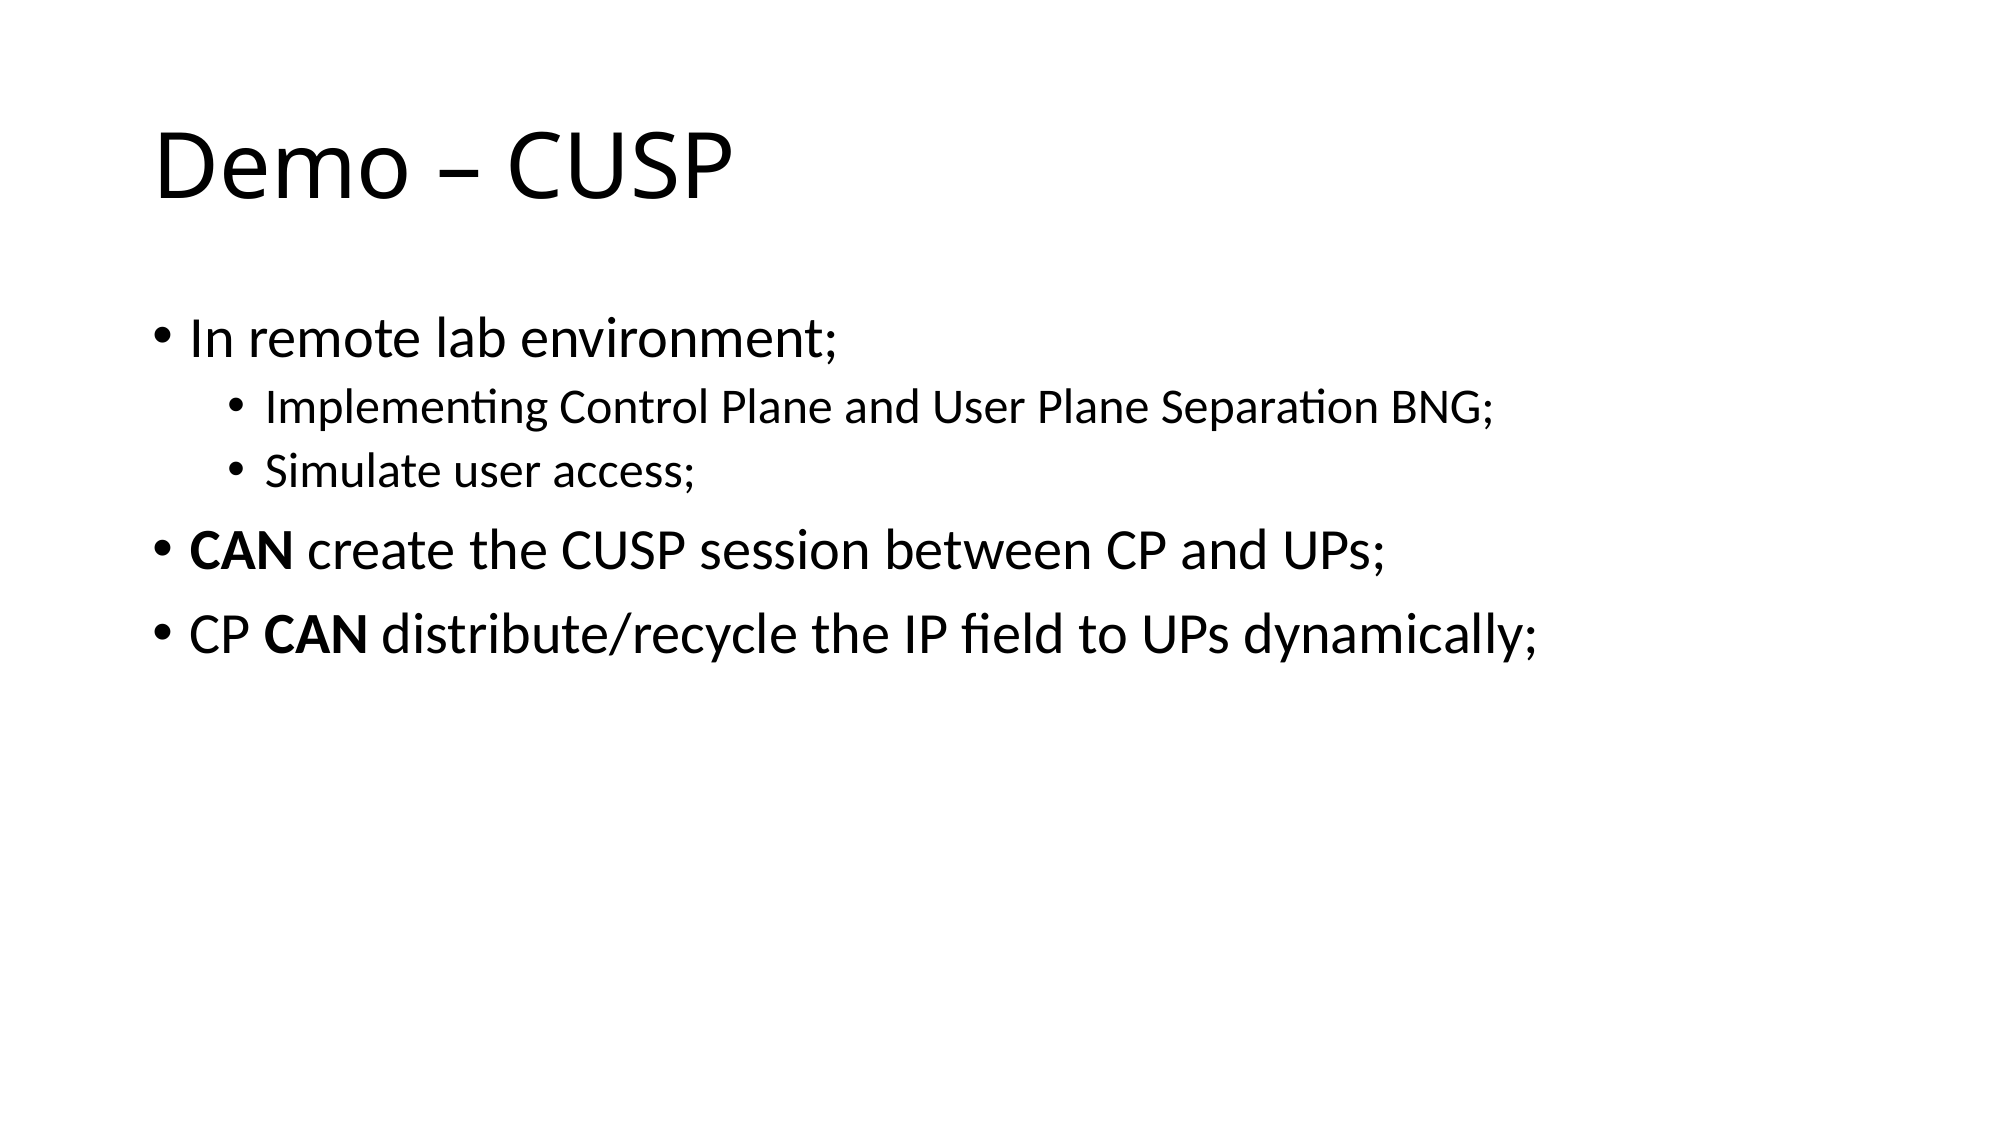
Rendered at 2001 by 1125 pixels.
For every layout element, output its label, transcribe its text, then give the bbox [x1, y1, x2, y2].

list In remote lab environment; Implementing Control Plane and User Plane Separation BNG; Simulate user access; CAN create the CUSP session between CP and UPs; CP CAN distribute/recycle the IP field to UPs dynamically; [137, 299, 1863, 1014]
title Demo – CUSP [137, 59, 1863, 278]
